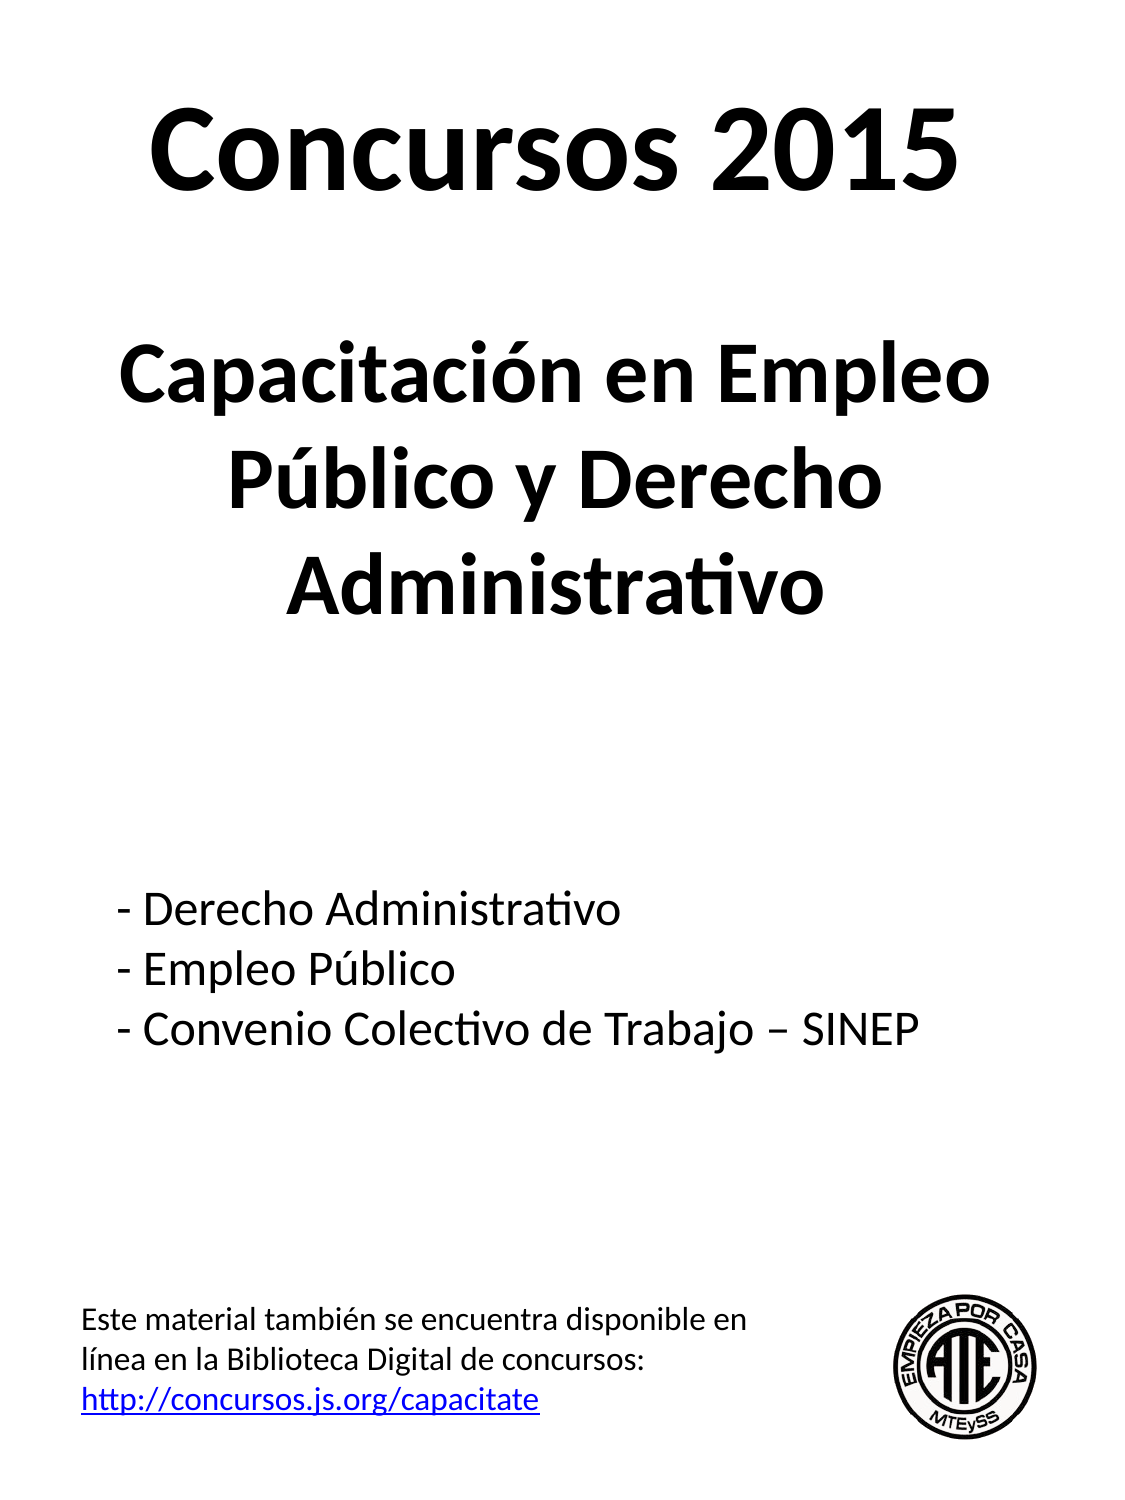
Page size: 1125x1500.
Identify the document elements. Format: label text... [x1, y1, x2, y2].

text_box [78, 690, 1035, 1282]
text_box - Derecho Administrativo - Empleo Público - Convenio Colectivo de Trabajo – SINEP [101, 868, 1000, 1063]
title Concursos 2015 Capacitación en Empleo Público y Derecho Administrativo [78, 53, 1035, 644]
text_box Este material también se encuentra disponible en línea en la Biblioteca Digital de concursos: http://concursos.js.org/capacitate [66, 1289, 804, 1470]
picture [886, 1286, 1044, 1447]
